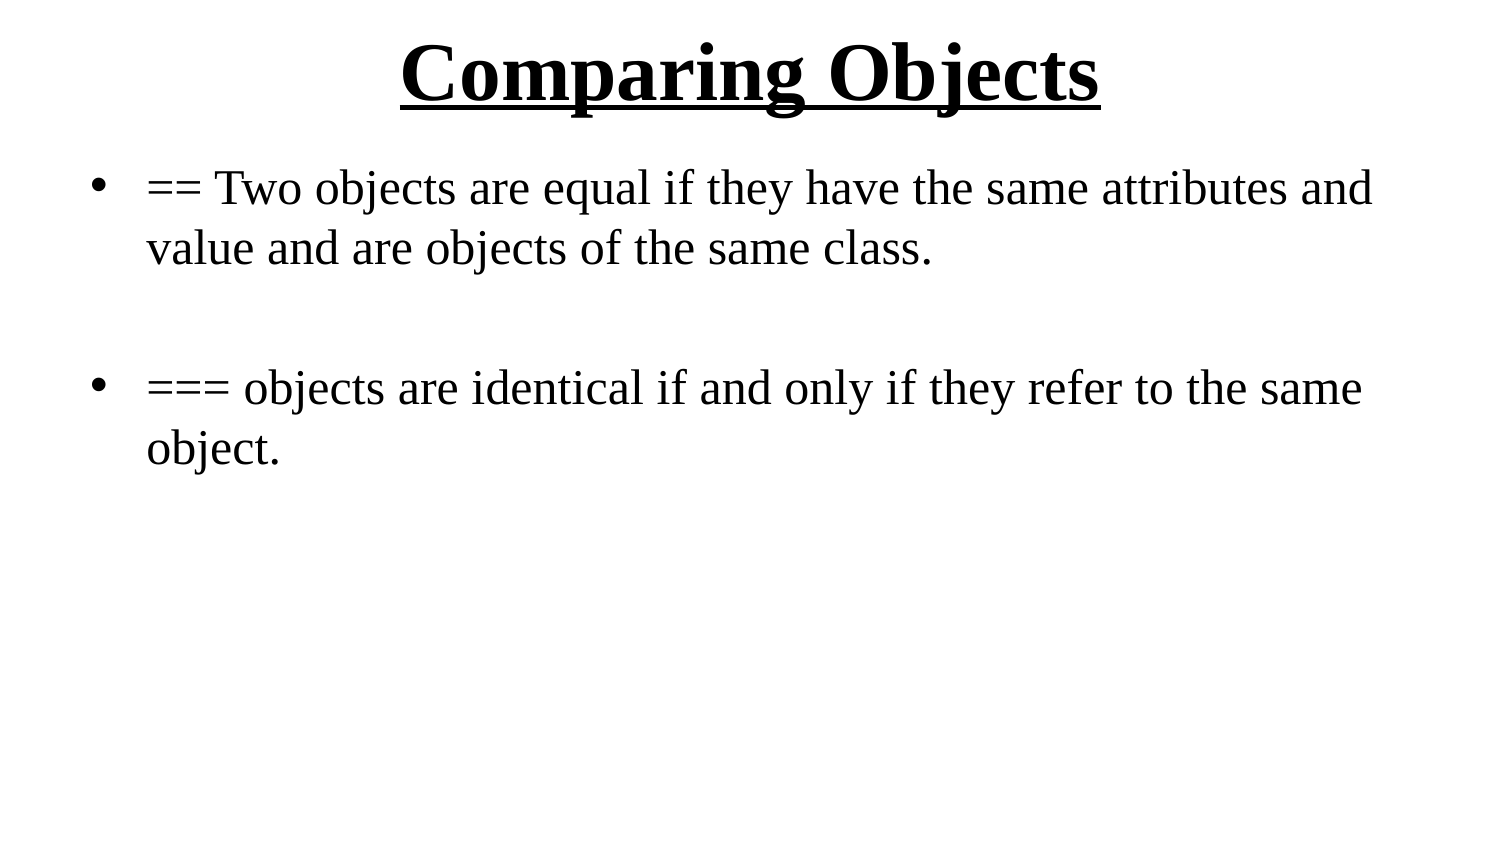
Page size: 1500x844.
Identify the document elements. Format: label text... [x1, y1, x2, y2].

list == Two objects are equal if they have the same attributes and value and are objects of the same class. === objects are identical if and only if they refer to the same object. [75, 146, 1425, 704]
title Comparing Objects [75, 0, 1425, 138]
